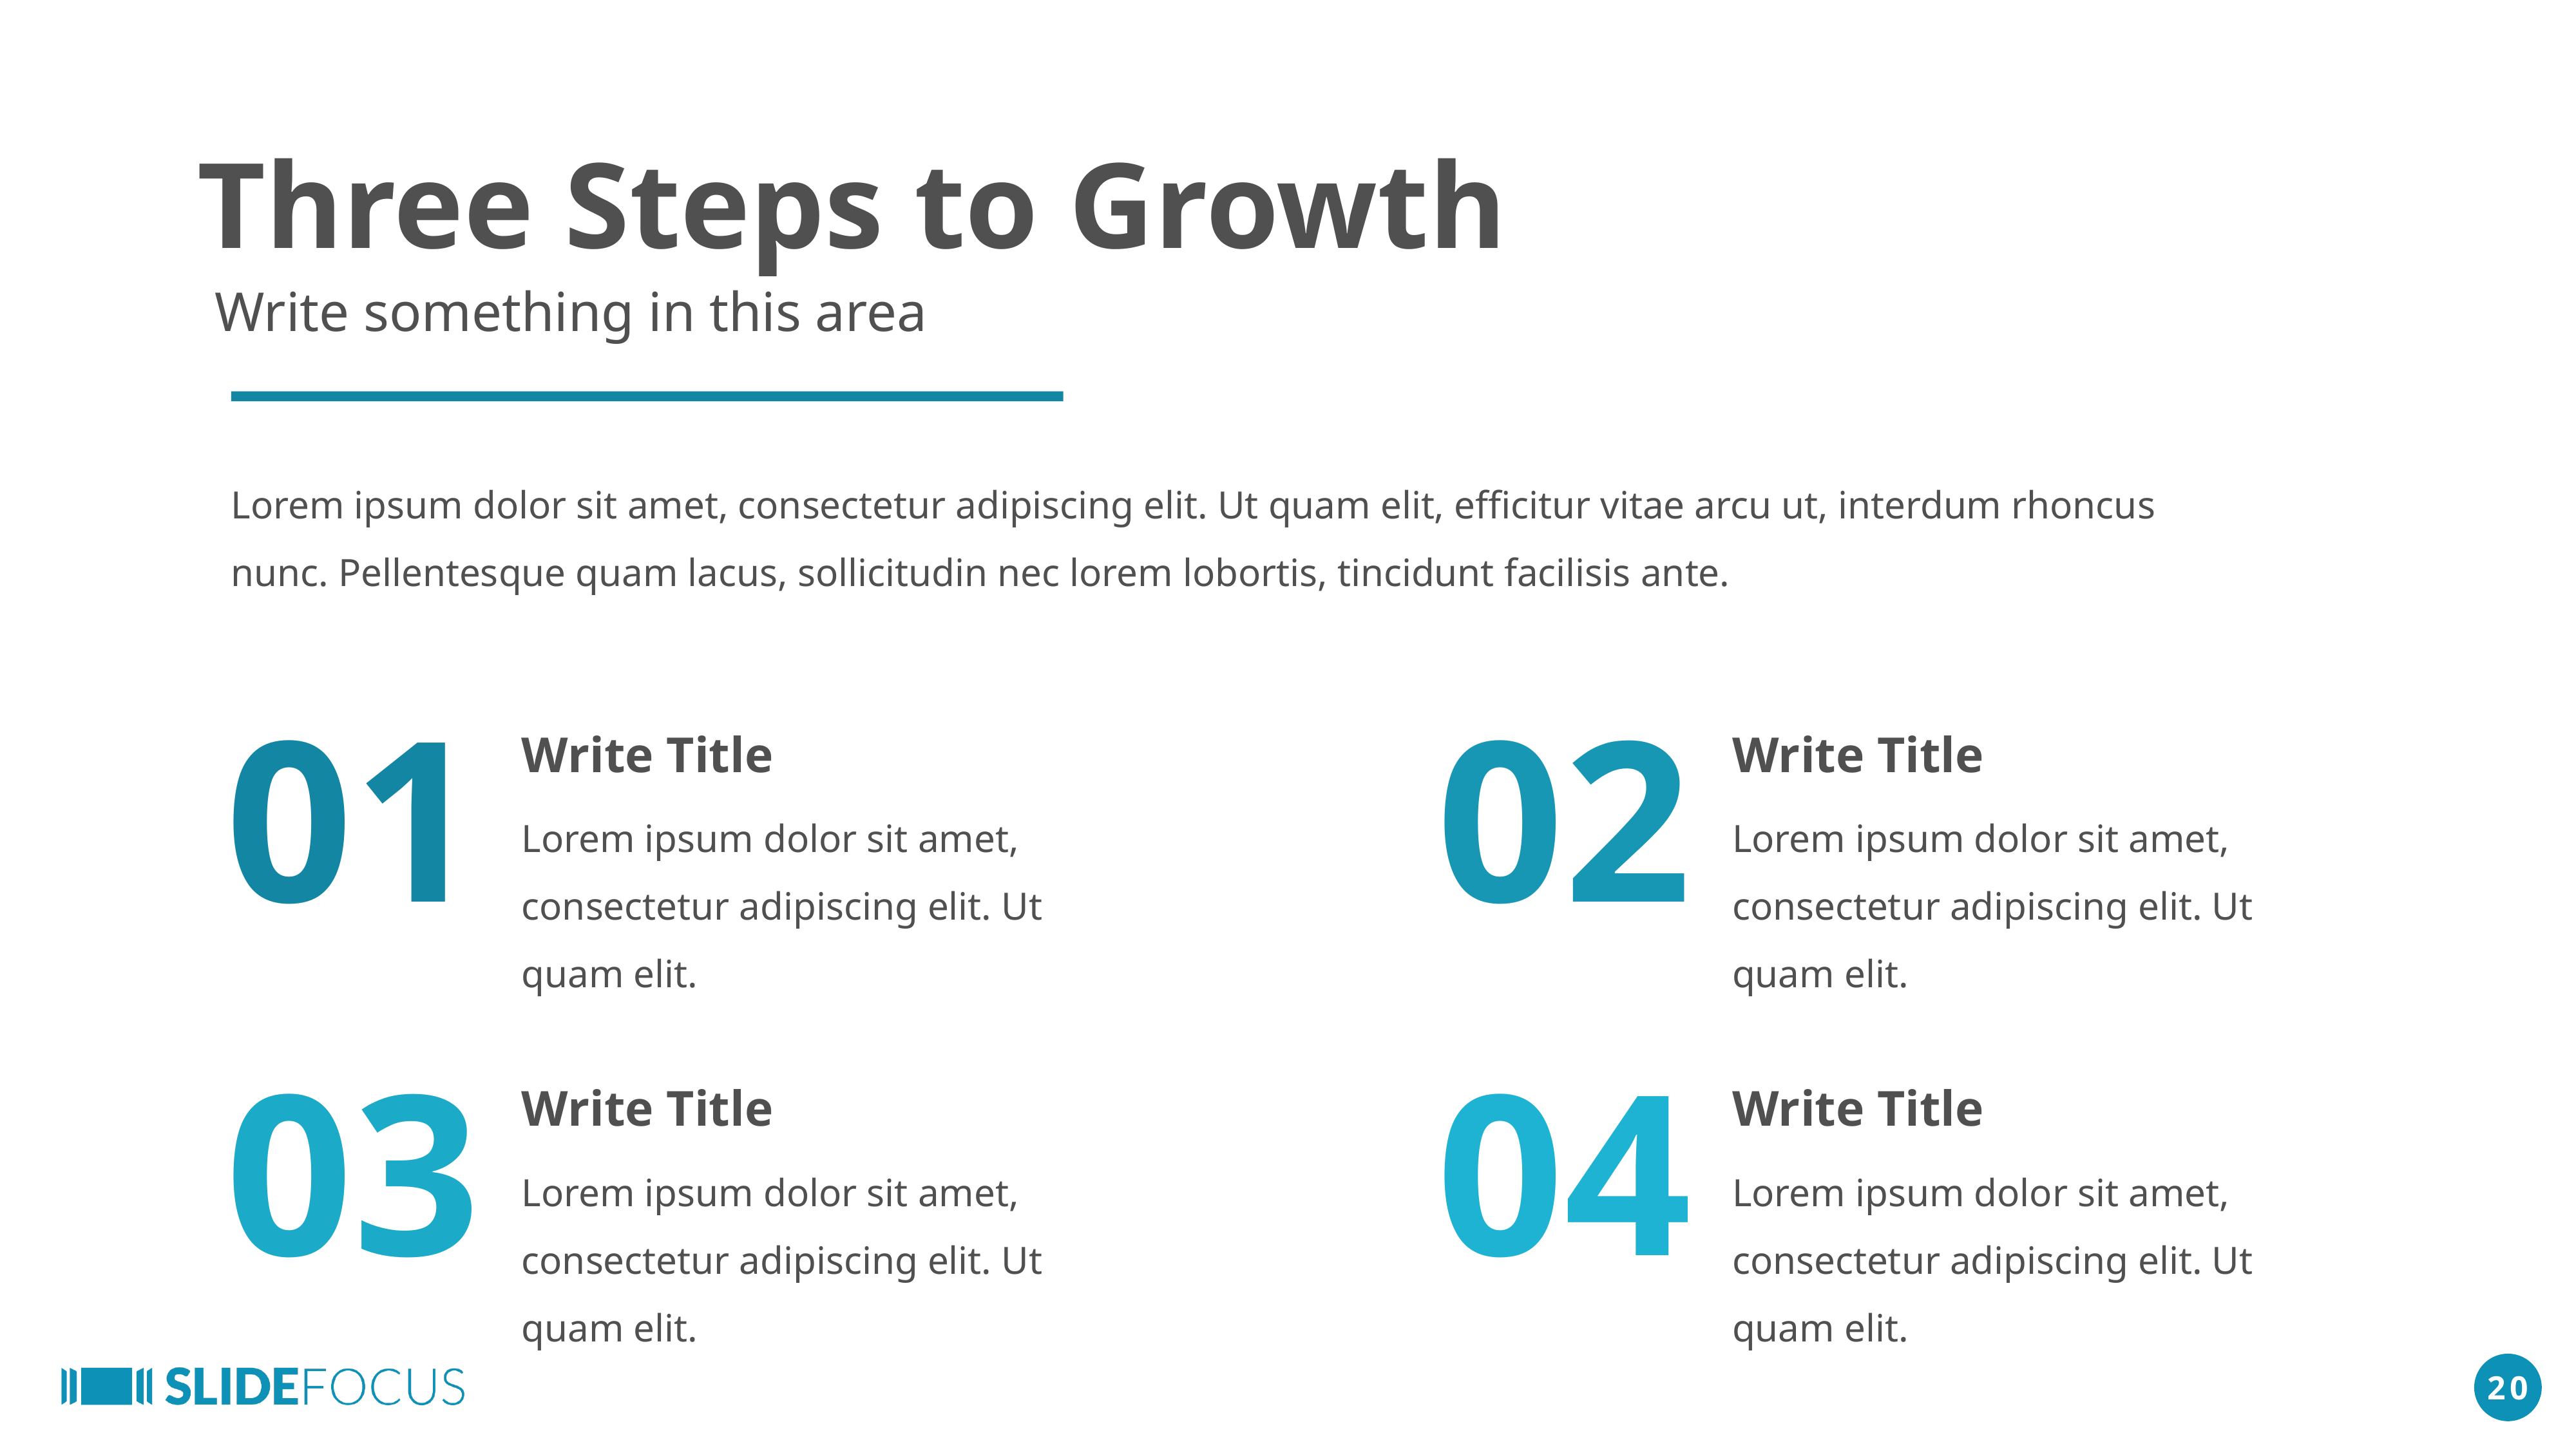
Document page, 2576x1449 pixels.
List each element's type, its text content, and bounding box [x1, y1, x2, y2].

text_box Lorem ipsum dolor sit amet, consectetur adipiscing elit. Ut quam elit. [512, 1141, 1154, 1354]
text_box Lorem ipsum dolor sit amet, consectetur adipiscing elit. Ut quam elit. [1722, 788, 2365, 1000]
text_box Write Title [1722, 1073, 2023, 1141]
text_box 03 [216, 1028, 491, 1305]
text_box Lorem ipsum dolor sit amet, consectetur adipiscing elit. Ut quam elit. [1722, 1141, 2365, 1354]
text_box Lorem ipsum dolor sit amet, consectetur adipiscing elit. Ut quam elit, efficitur vitae arcu ut, interdum rhoncus nunc. Pellentesque quam lacus, sollicitudin nec lorem lobortis, tincidunt facilisis ante. [221, 454, 2317, 599]
picture [30, 1340, 497, 1434]
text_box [231, 125, 1474, 348]
text_box Lorem ipsum dolor sit amet, consectetur adipiscing elit. Ut quam elit. [512, 788, 1154, 1000]
text_box 01 [216, 674, 491, 951]
text_box Write Title [1722, 719, 2023, 787]
text_box Write Title [511, 719, 813, 787]
text_box 04 [1427, 1028, 1701, 1305]
text_box Write Title [511, 1073, 813, 1141]
text_box [231, 390, 1064, 402]
text_box 02 [1427, 674, 1701, 951]
